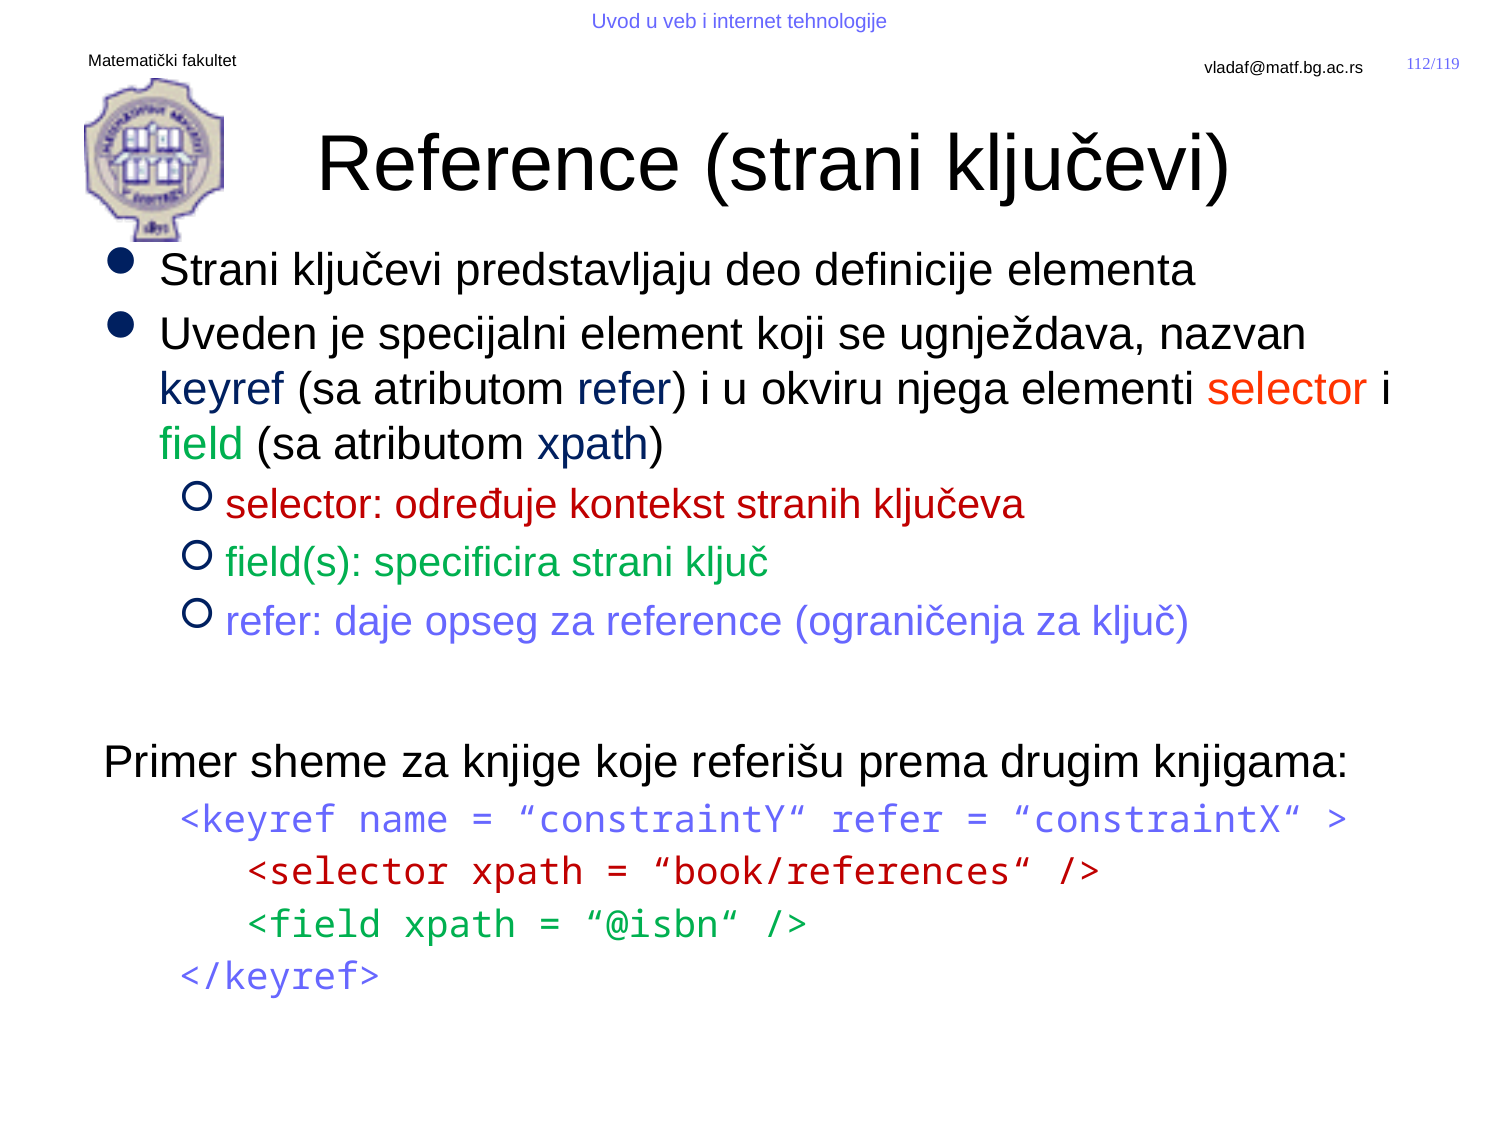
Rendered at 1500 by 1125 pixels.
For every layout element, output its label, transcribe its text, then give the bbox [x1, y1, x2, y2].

title Reference (strani ključevi) [301, 101, 1500, 216]
picture [84, 78, 224, 242]
list Strani ključevi predstavljaju deo definicije elementa Uveden je specijalni element koji se ugnježdava, nazvan keyref (sa atributom refer) i u okviru njega elementi selector i field (sa atributom xpath) selector: određuje kontekst stranih ključeva field(s): specificira strani ključ refer: daje opseg za reference (ograničenja za ključ) Primer sheme za knjige koje referišu prema drugim knjigama: <keyref name = “constraintY“ refer = “constraintX“ > <selector xpath = “book/references“ /> <field xpath = “@isbn“ /> </keyref> [88, 231, 1436, 1012]
